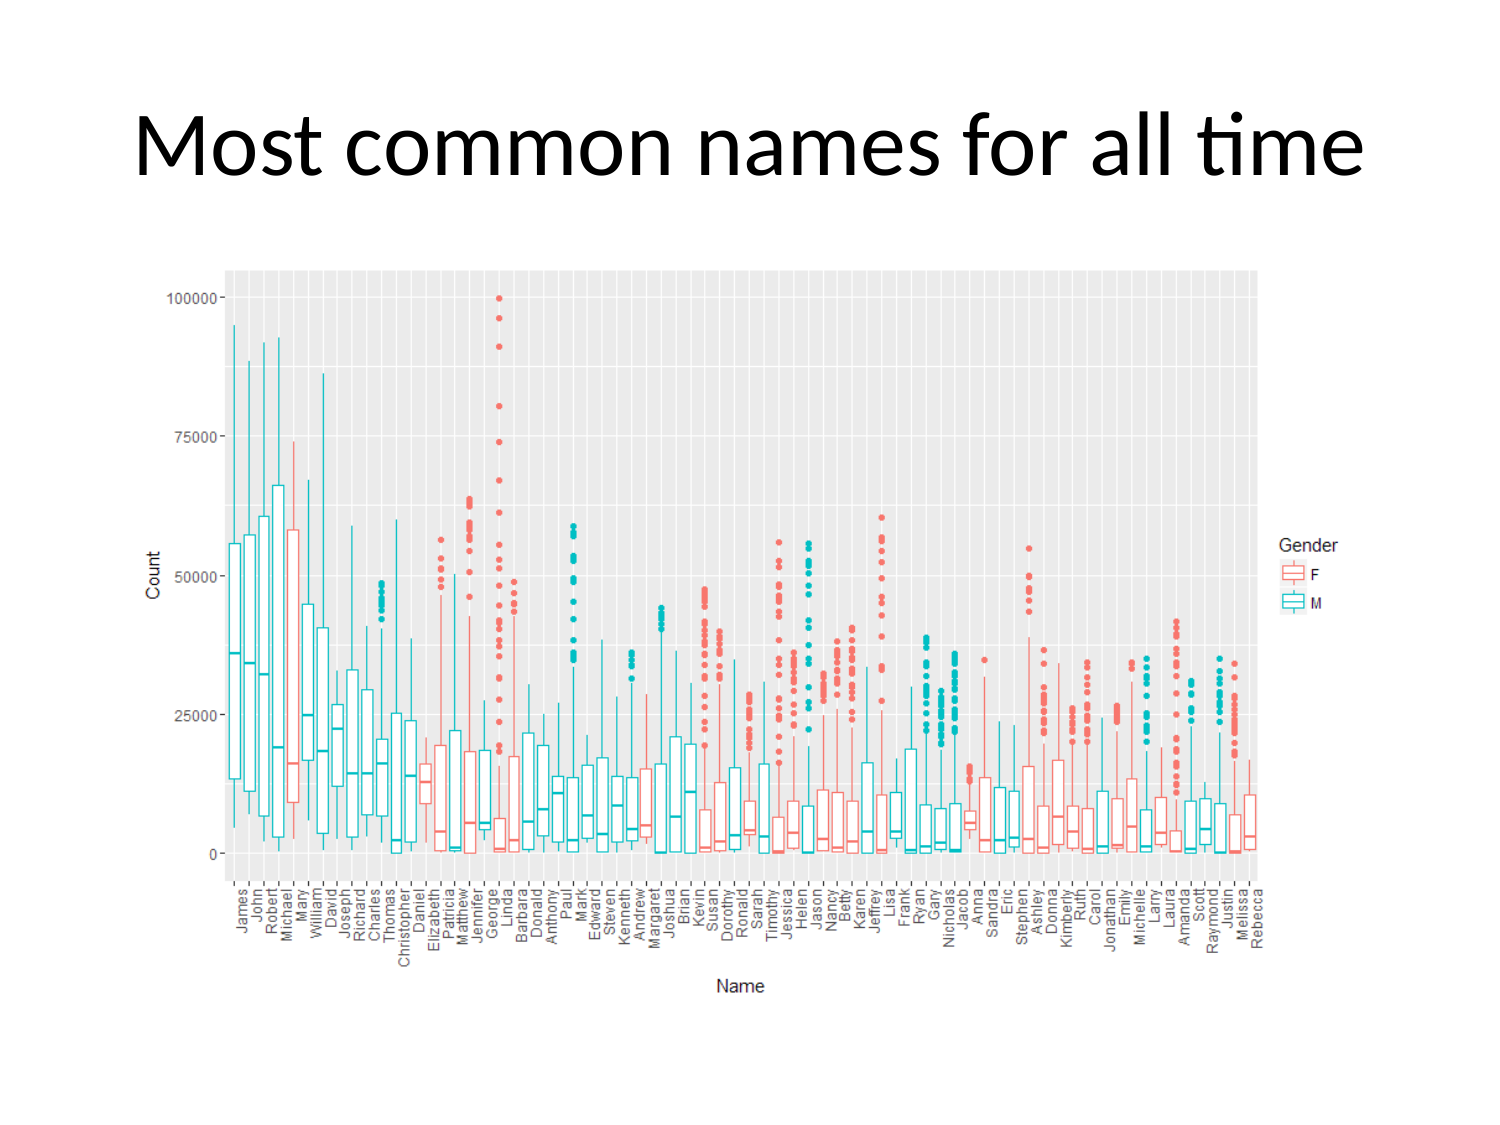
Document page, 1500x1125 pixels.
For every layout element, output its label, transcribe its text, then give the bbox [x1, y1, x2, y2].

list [130, 262, 1369, 1006]
title Most common names for all time [75, 45, 1425, 233]
